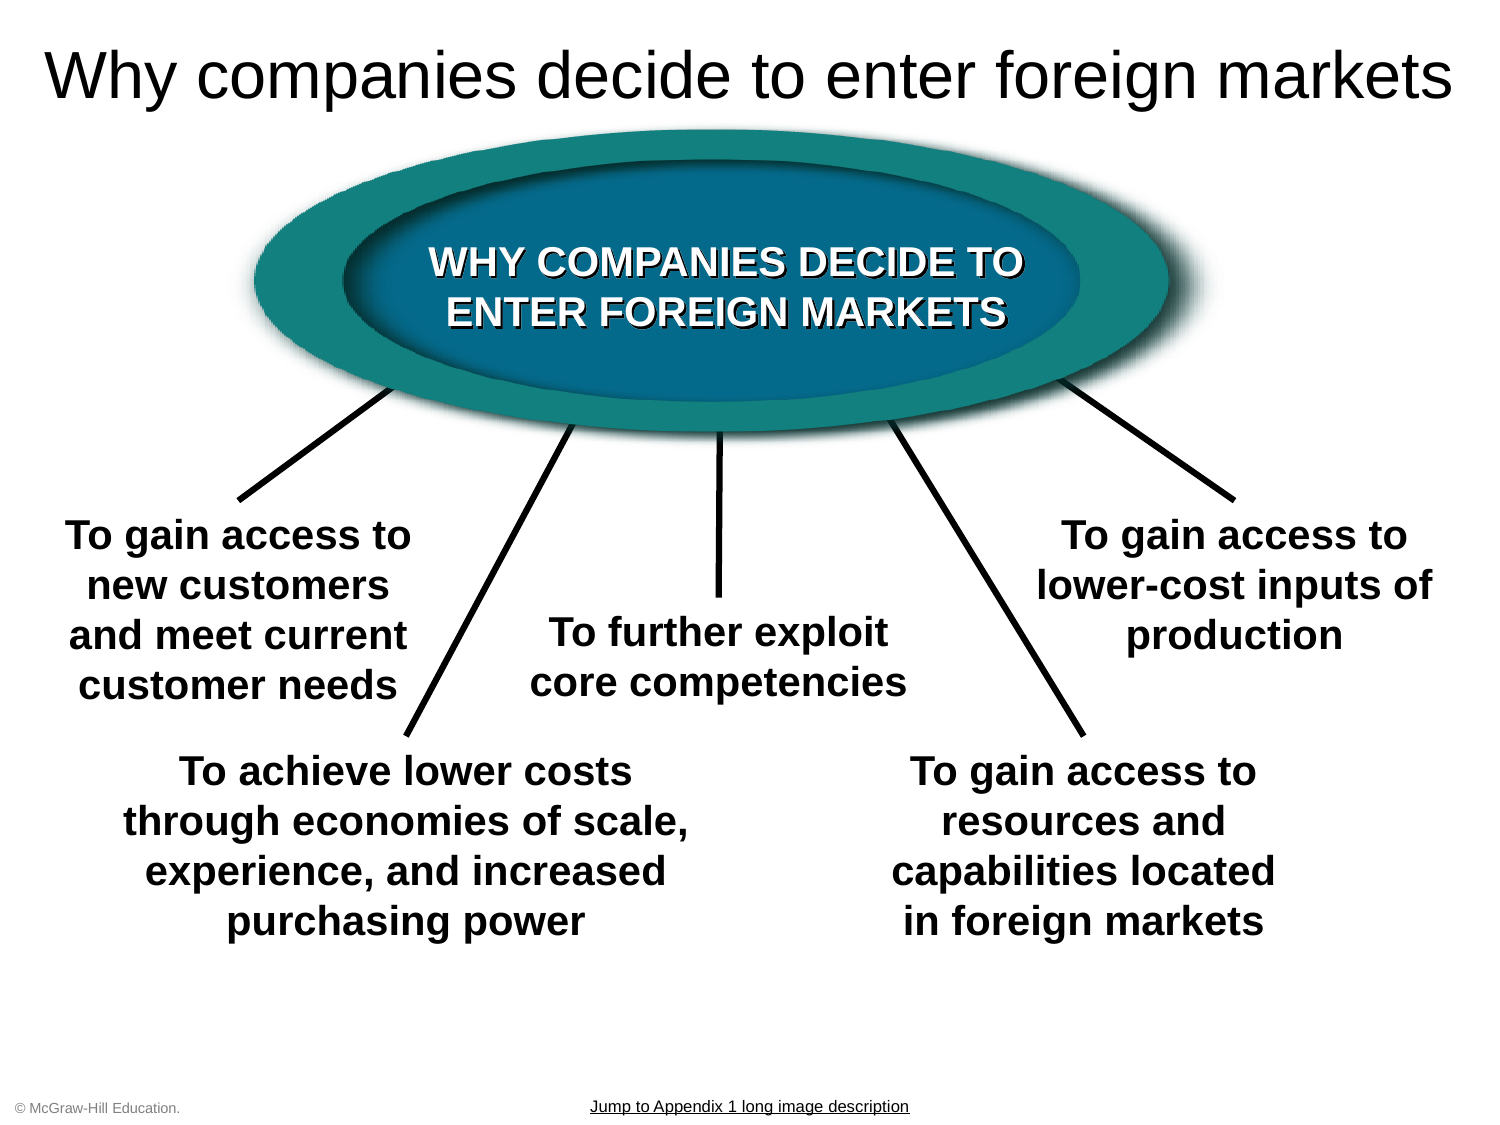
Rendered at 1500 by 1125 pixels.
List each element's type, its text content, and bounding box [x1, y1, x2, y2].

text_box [36, 119, 1470, 958]
title Why companies decide to enter foreign markets [0, 0, 1500, 145]
list Jump to Appendix 1 long image description [445, 1074, 1055, 1116]
